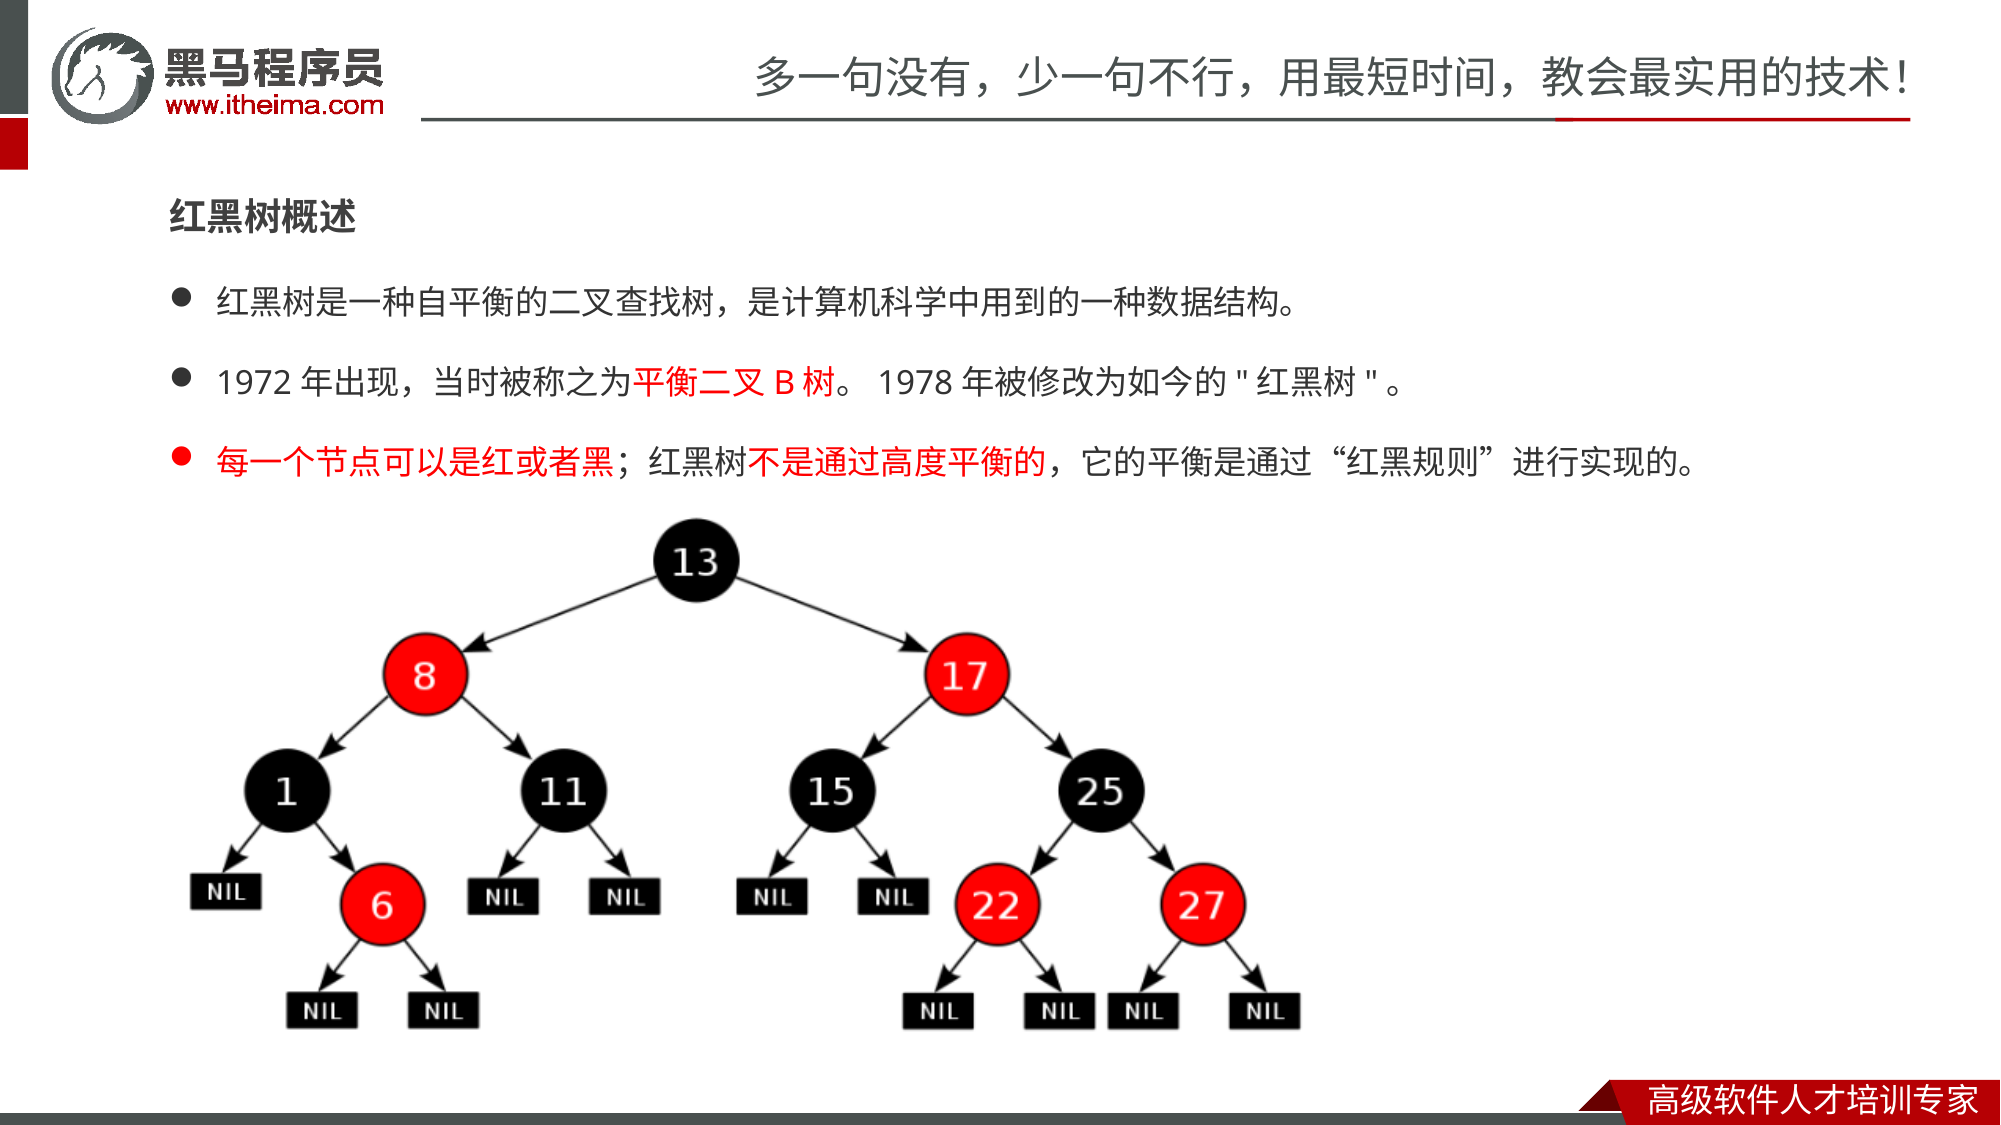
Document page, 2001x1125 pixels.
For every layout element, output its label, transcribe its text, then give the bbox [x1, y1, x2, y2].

picture [50, 26, 384, 125]
picture [187, 515, 1307, 1033]
text_box 红黑树是一种自平衡的二叉查找树，是计算机科学中用到的一种数据结构。 1972年出现，当时被称之为平衡二叉B树。1978年被修改为如今的"红黑树"。 每一个节点可以是红或者黑；红黑树不是通过高度平衡的，它的平衡是通过“红黑规则”进行实现的。 [154, 234, 1777, 489]
text_box 红黑树概述 [154, 162, 860, 234]
